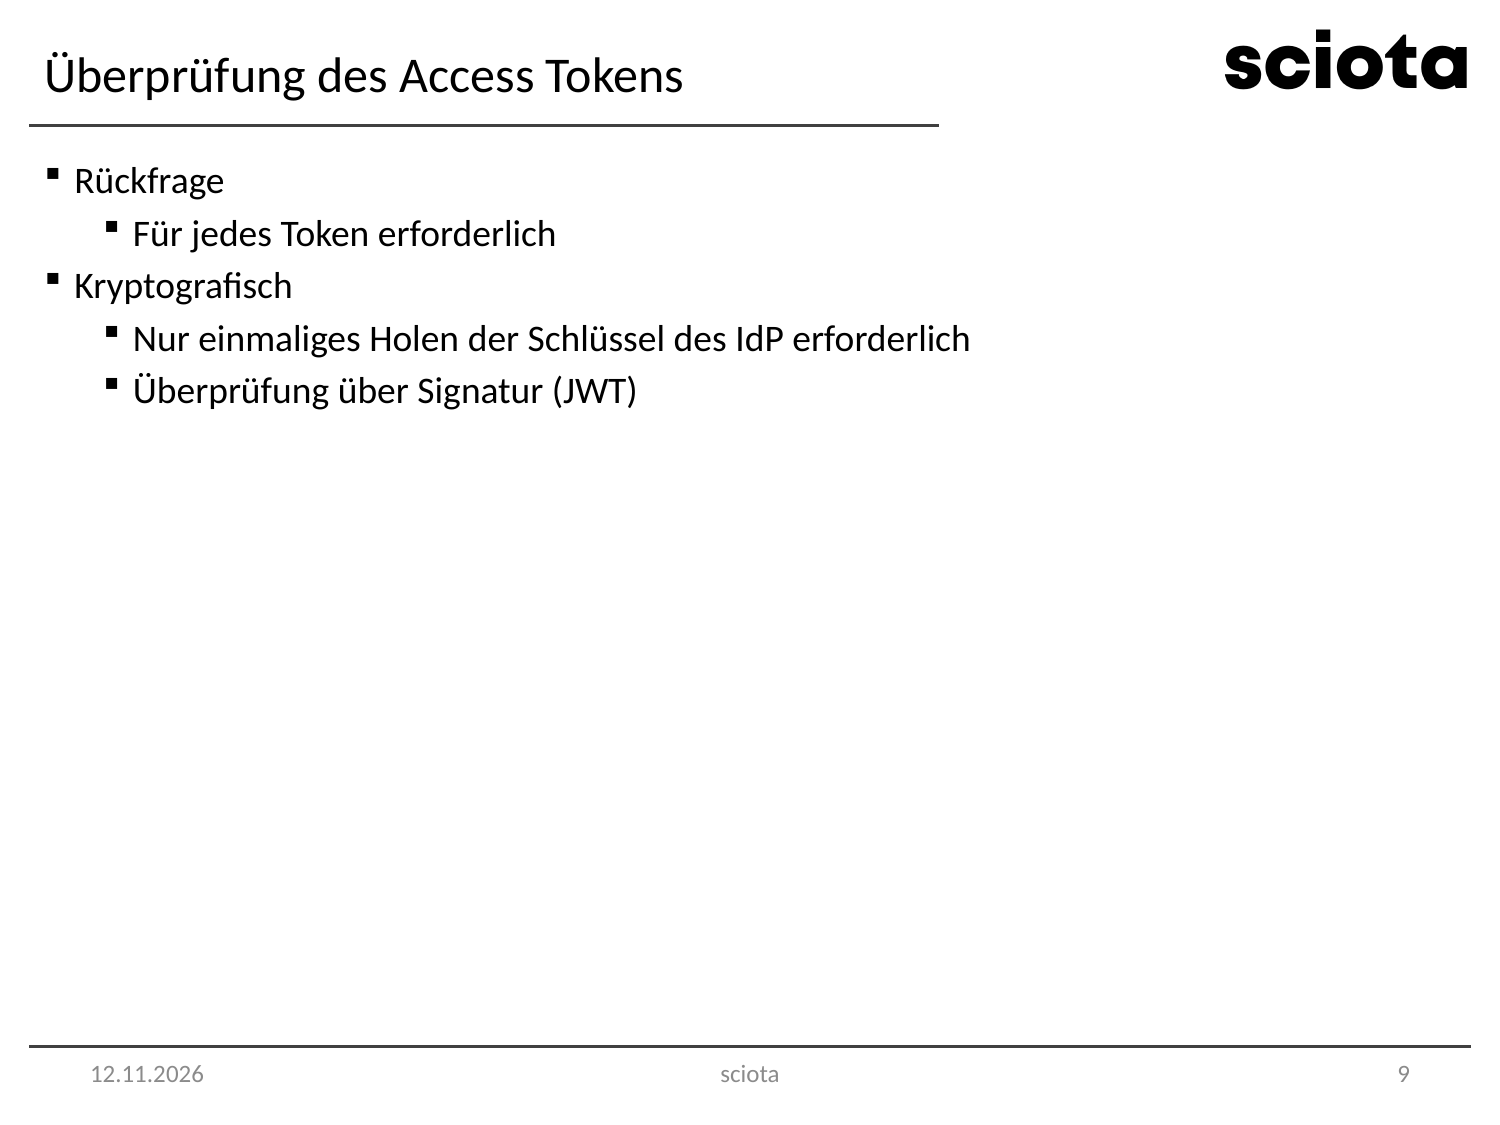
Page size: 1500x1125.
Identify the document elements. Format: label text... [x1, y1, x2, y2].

footer sciota [512, 1042, 988, 1103]
title Überprüfung des Access Tokens [29, 19, 1211, 126]
slide_number 9 [1074, 1042, 1425, 1103]
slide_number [75, 1042, 425, 1103]
picture [1222, 24, 1473, 97]
list Rückfrage Für jedes Token erforderlich Kryptografisch Nur einmaliges Holen der Schlüssel des IdP erforderlich Überprüfung über Signatur (JWT) [29, 149, 1471, 1024]
